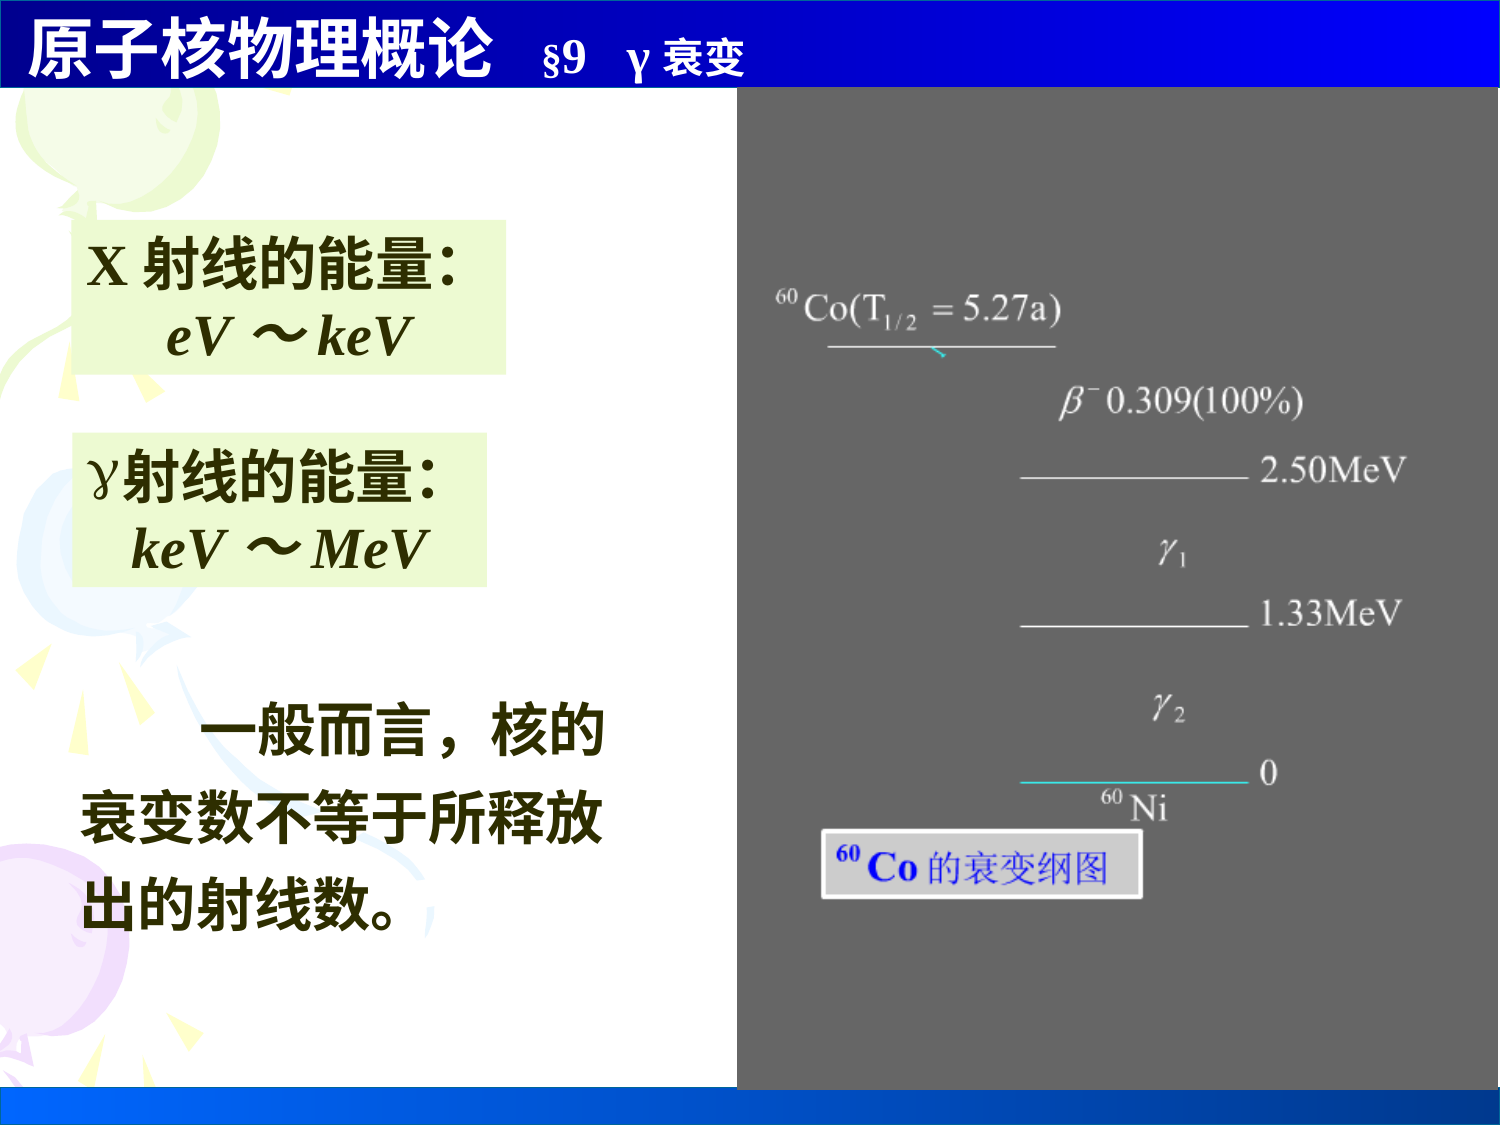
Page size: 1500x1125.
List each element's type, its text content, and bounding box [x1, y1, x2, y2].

text_box X射线的能量： eV～keV [71, 219, 507, 375]
text_box 一般而言，核的衰变数不等于所释放出的射线数。 [64, 668, 668, 946]
picture [737, 87, 1498, 1090]
text_box 射线的能量： keV～MeV [72, 432, 487, 588]
